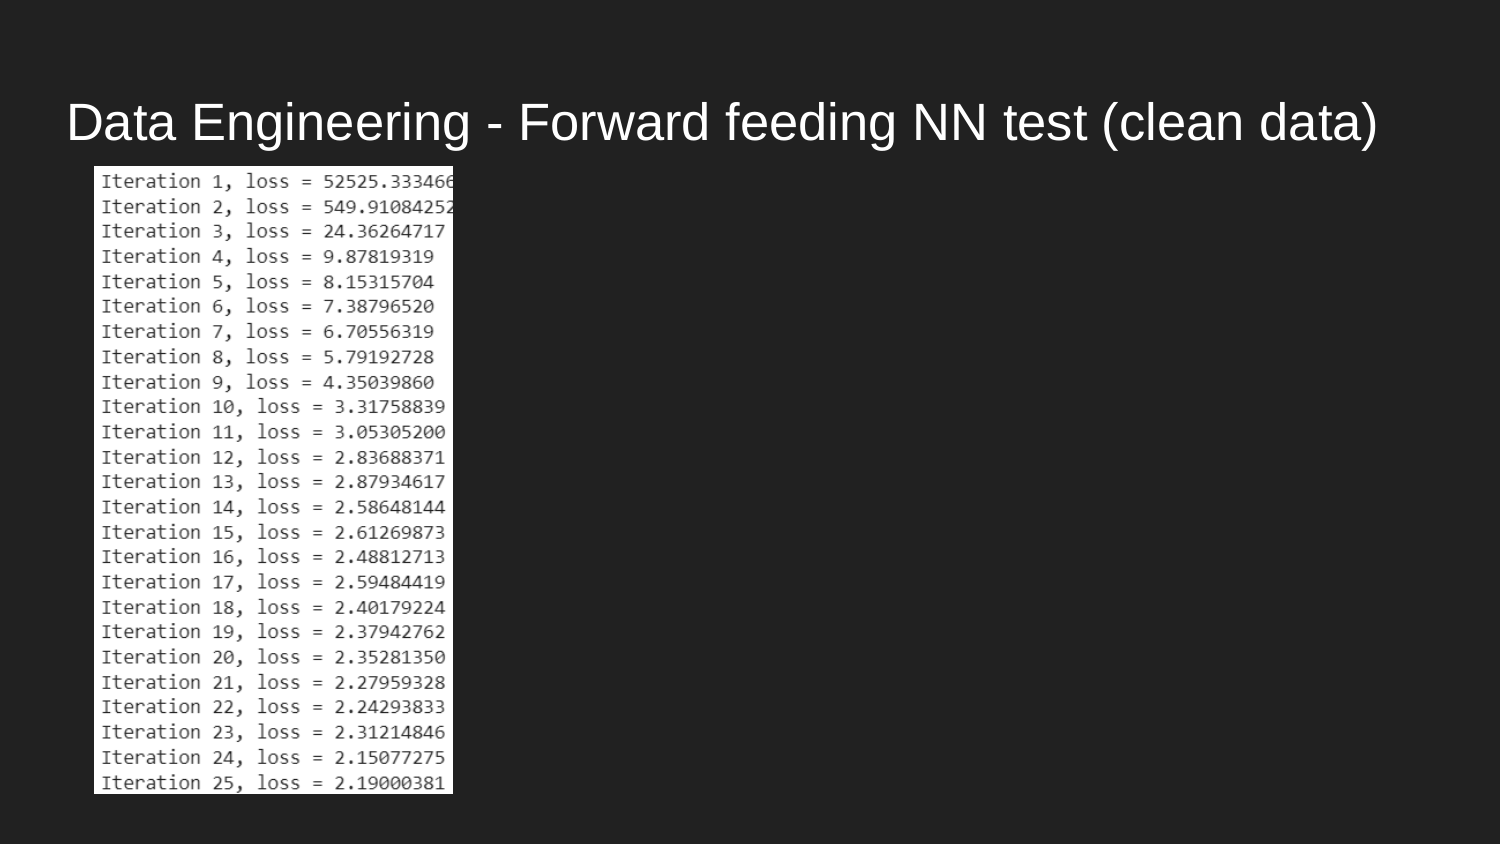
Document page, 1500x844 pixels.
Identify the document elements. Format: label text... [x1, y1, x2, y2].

picture [93, 166, 453, 794]
title Data Engineering - Forward feeding NN test (clean data) [51, 72, 1449, 167]
